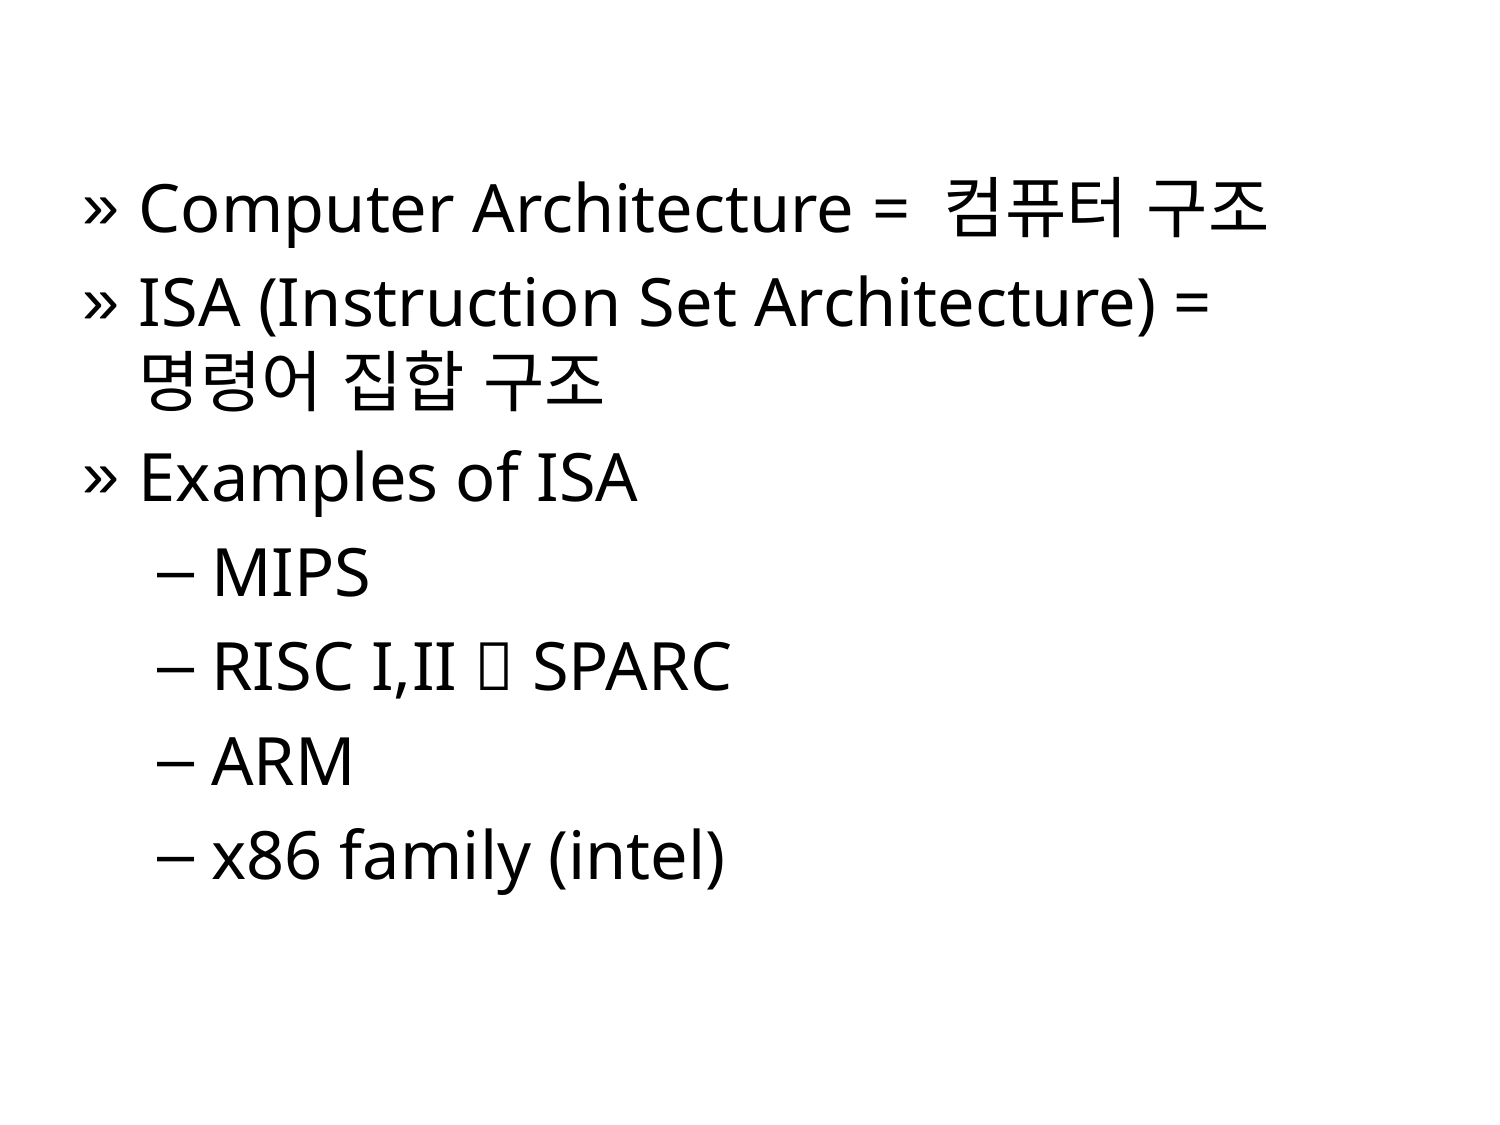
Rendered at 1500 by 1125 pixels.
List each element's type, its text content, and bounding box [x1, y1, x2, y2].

list Computer Architecture = 컴퓨터 구조 ISA (Instruction Set Architecture) = 명령어 집합 구조 Examples of ISA MIPS RISC I,II  SPARC ARM x86 family (intel) [74, 157, 1426, 1006]
